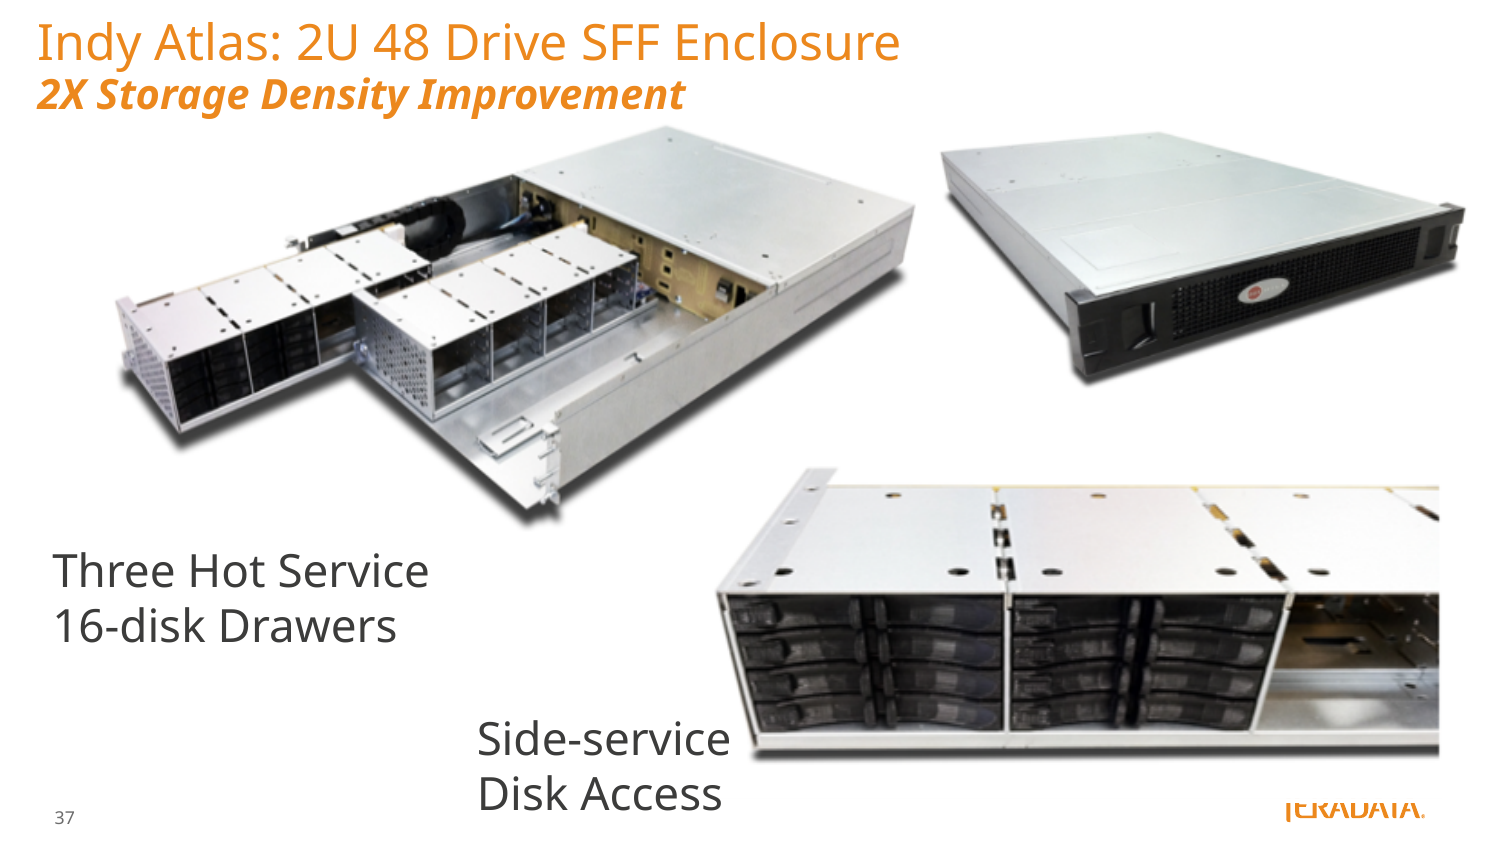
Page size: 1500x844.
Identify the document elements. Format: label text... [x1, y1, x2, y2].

title Indy Atlas: 2U 48 Drive SFF Enclosure 2X Storage Density Improvement [37, 37, 1488, 119]
text_box [927, 120, 1477, 396]
text_box Side-service Disk Access [462, 702, 825, 827]
text_box [698, 457, 1447, 803]
text_box Three Hot Service 16-disk Drawers [37, 534, 457, 659]
text_box [98, 119, 927, 536]
